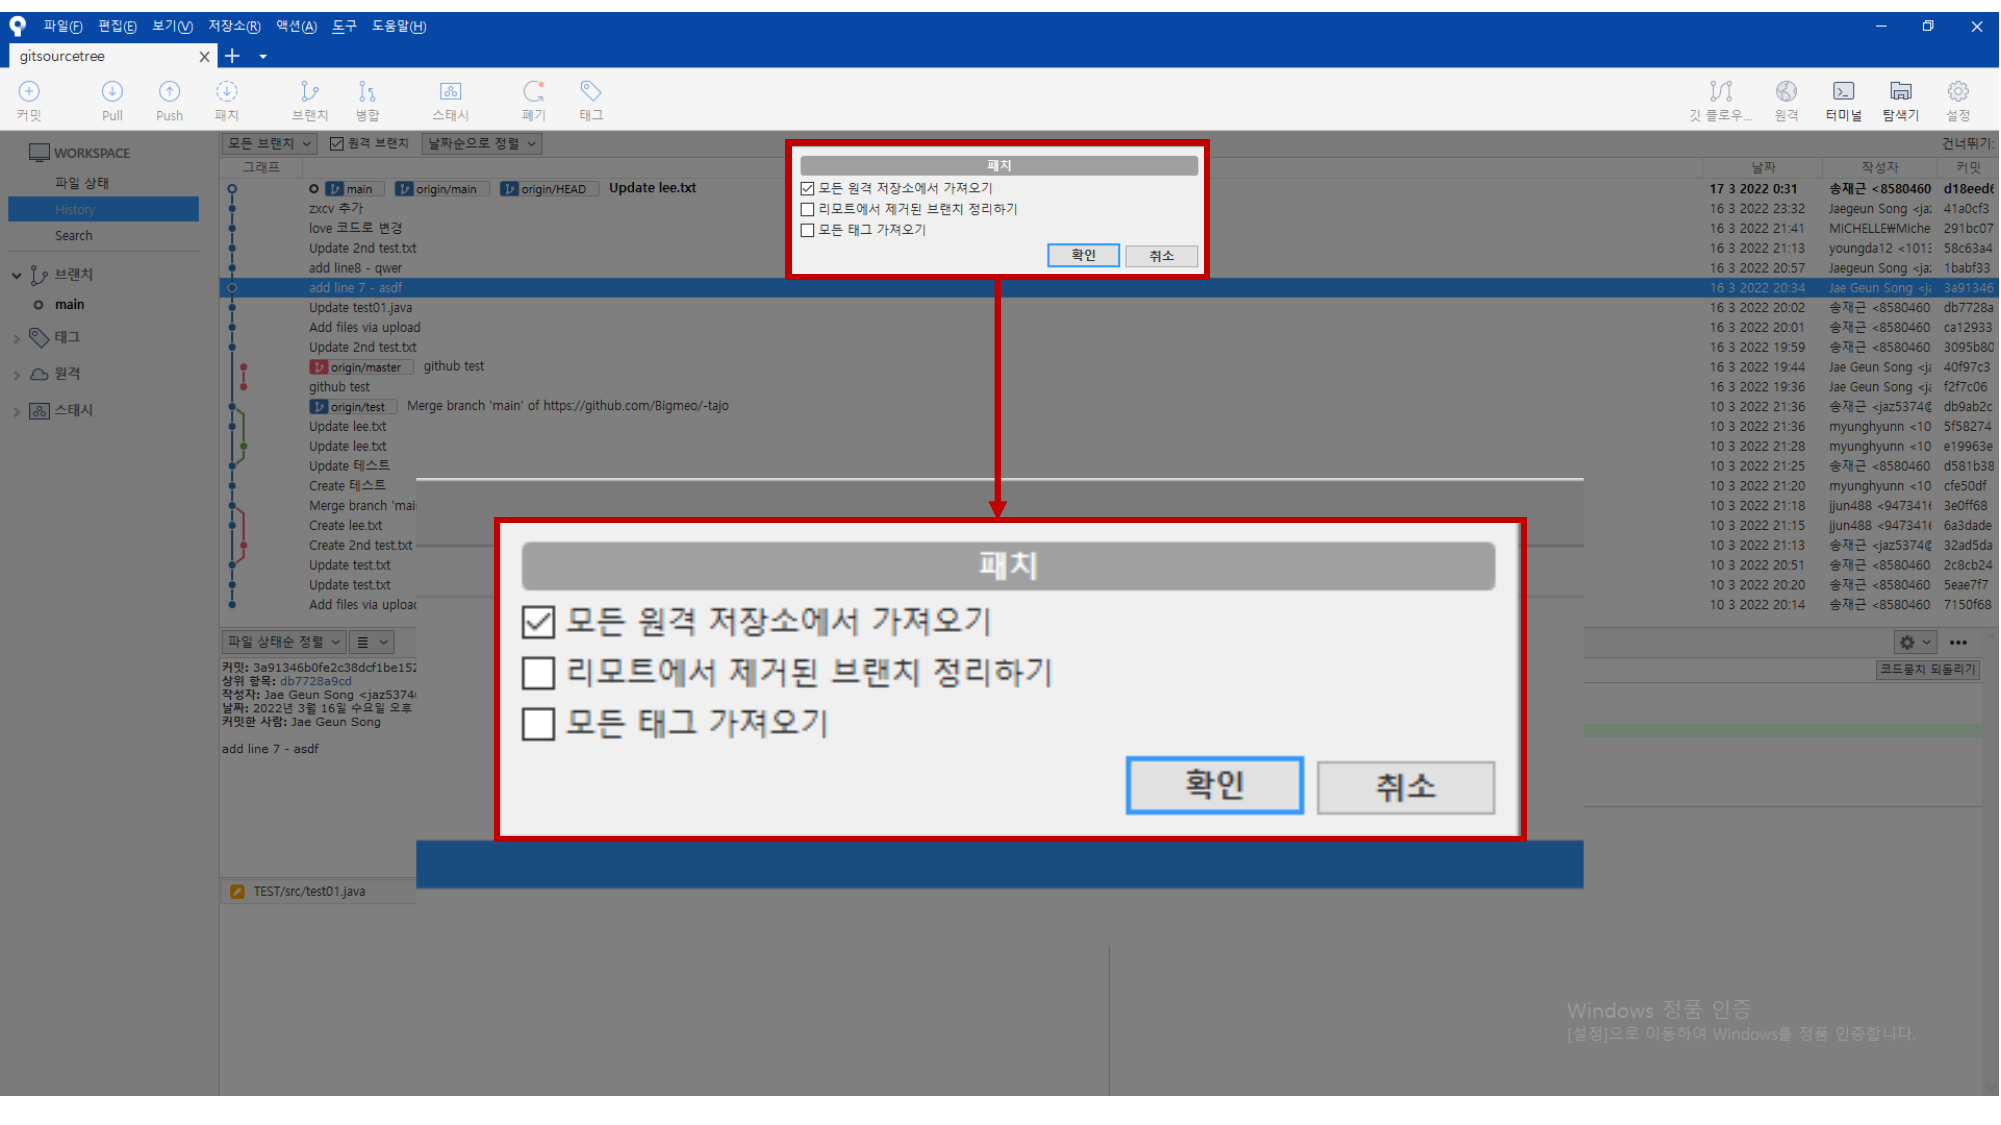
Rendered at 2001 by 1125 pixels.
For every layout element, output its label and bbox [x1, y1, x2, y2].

list [0, 12, 1999, 1096]
picture [416, 478, 1584, 946]
